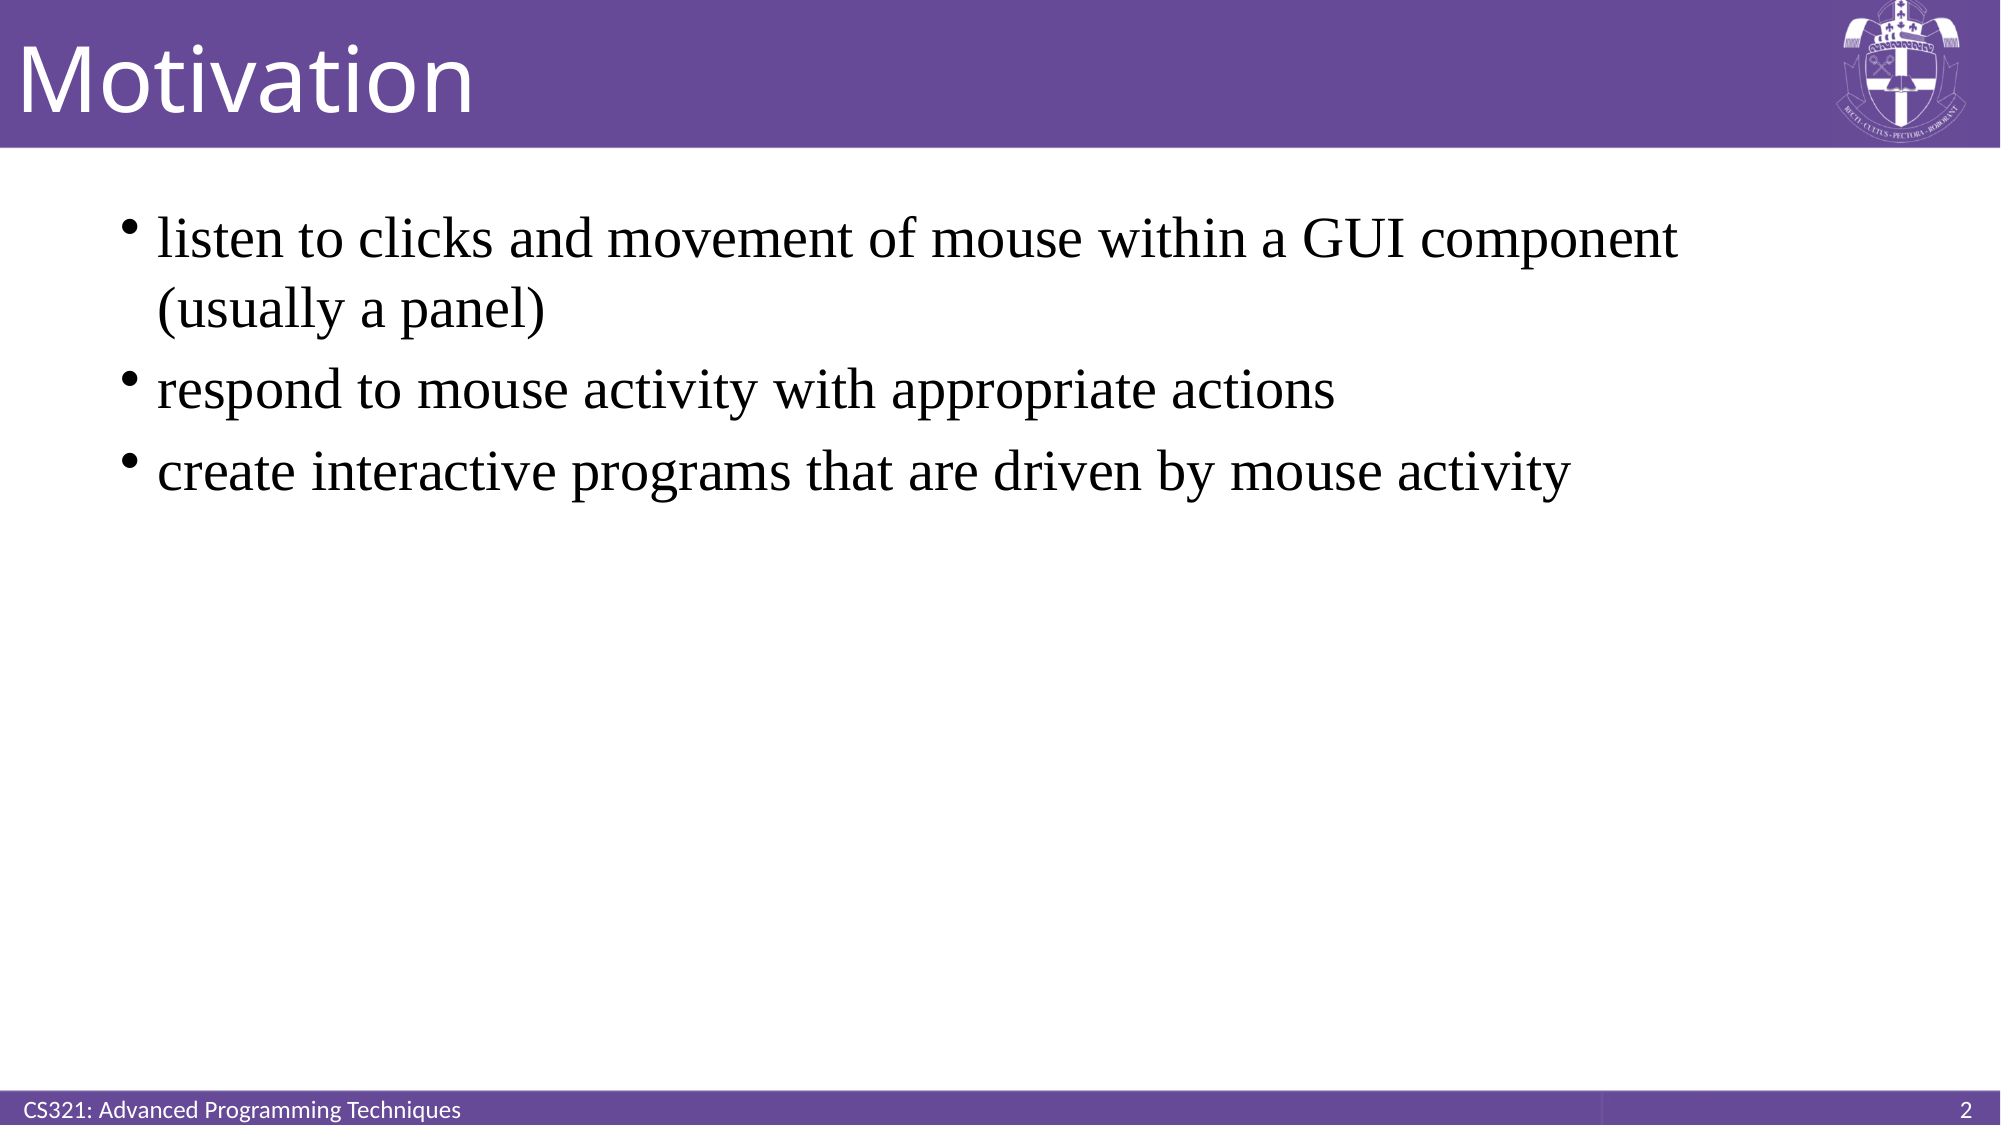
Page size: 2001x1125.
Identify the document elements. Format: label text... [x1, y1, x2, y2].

list listen to clicks and movement of mouse within a GUI component (usually a panel) respond to mouse activity with appropriate actions create interactive programs that are driven by mouse activity [105, 191, 1831, 914]
title Motivation [0, 0, 1725, 192]
slide_number 2 [1862, 1078, 1994, 1125]
footer CS321: Advanced Programming Techniques [8, 1078, 499, 1125]
picture [0, 0, 2001, 1125]
